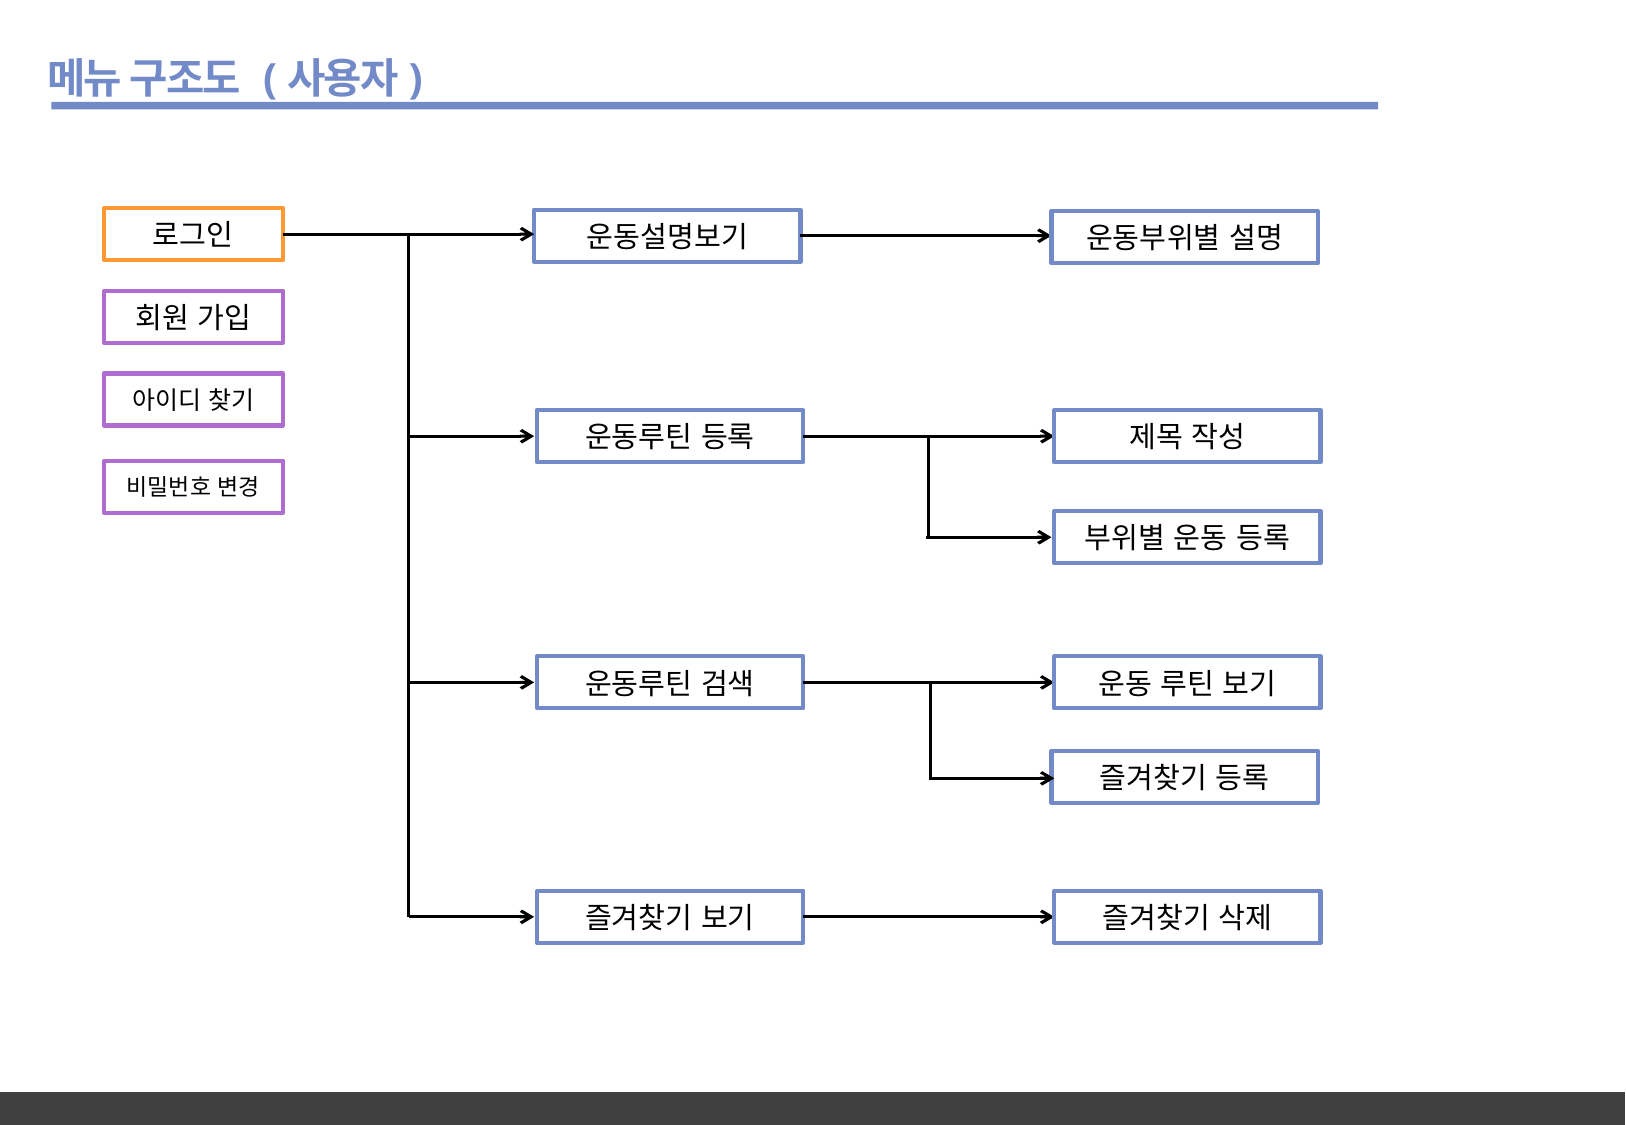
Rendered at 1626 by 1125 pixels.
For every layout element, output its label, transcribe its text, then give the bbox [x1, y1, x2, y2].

text_box 메뉴 구조도 (사용자) [32, 75, 840, 109]
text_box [103, 207, 801, 513]
text_box 즐겨찾기 보기 [535, 889, 805, 945]
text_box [408, 409, 1321, 564]
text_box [408, 656, 1321, 804]
text_box 운동부위별 설명 [1049, 209, 1320, 265]
text_box [0, 0, 1625, 75]
text_box [49, 100, 1380, 111]
text_box 즐겨찾기 삭제 [1052, 889, 1323, 945]
text_box [0, 1090, 1625, 1125]
